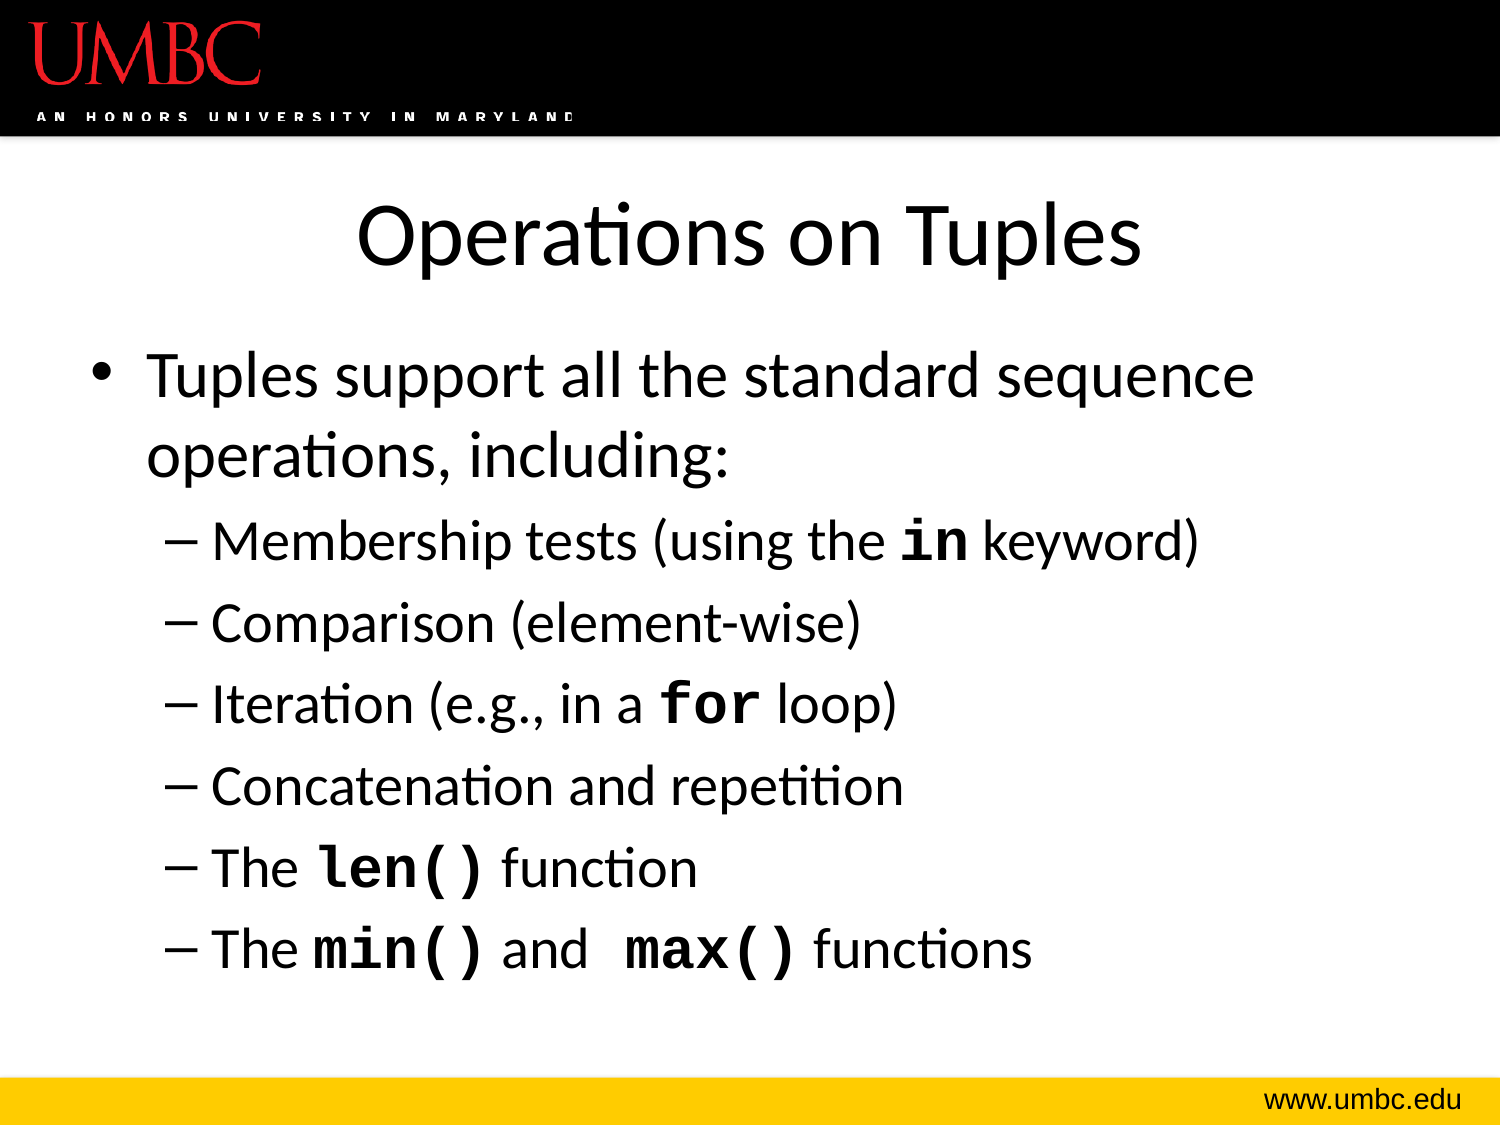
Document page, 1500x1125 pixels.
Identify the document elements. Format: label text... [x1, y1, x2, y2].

list Tuples support all the standard sequence operations, including: Membership tests (using the in keyword) Comparison (element-wise) Iteration (e.g., in a for loop) Concatenation and repetition The len() function The min() and max() functions [75, 323, 1425, 1005]
title Operations on Tuples [75, 135, 1425, 323]
